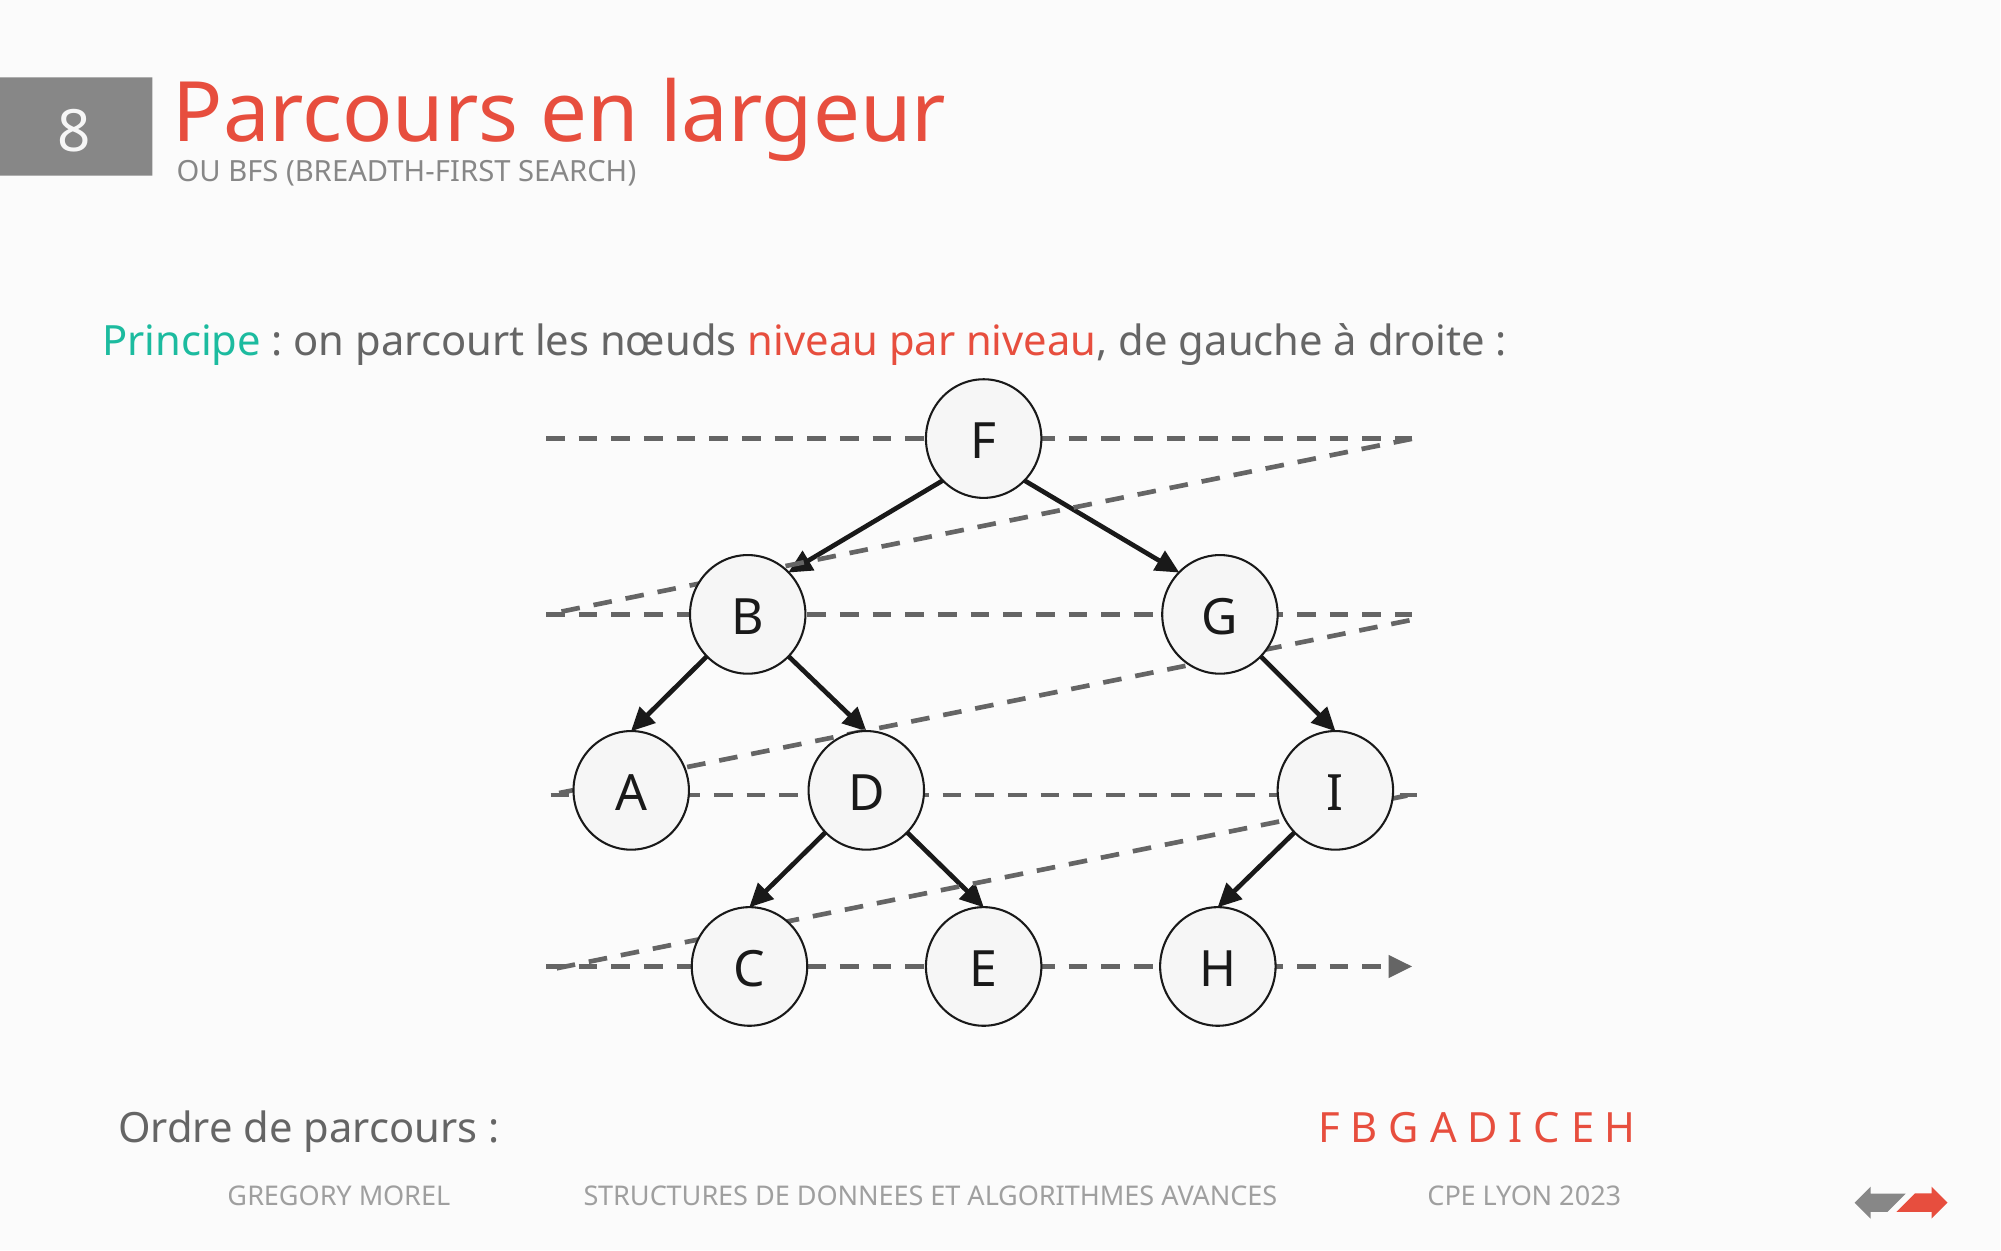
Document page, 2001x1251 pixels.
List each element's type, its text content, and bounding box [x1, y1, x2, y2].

subtitle OU BFS (BREADTH-FIRST SEARCH) [161, 144, 1662, 218]
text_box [548, 620, 1410, 796]
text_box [550, 438, 1412, 614]
text_box H [1159, 971, 1277, 1027]
text_box F [924, 378, 1043, 438]
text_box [545, 795, 1408, 971]
text_box B [688, 615, 807, 620]
slide_number 8 [13, 85, 134, 162]
title Parcours en largeur [158, 19, 1659, 168]
text_box C [690, 971, 809, 1027]
text_box Principe : on parcourt les nœuds niveau par niveau, de gauche à droite : [57, 281, 1930, 372]
text_box G [1161, 615, 1279, 620]
text_box Ordre de parcours : F B G A D I C E H [73, 1067, 1947, 1158]
text_box E [925, 971, 1043, 1027]
